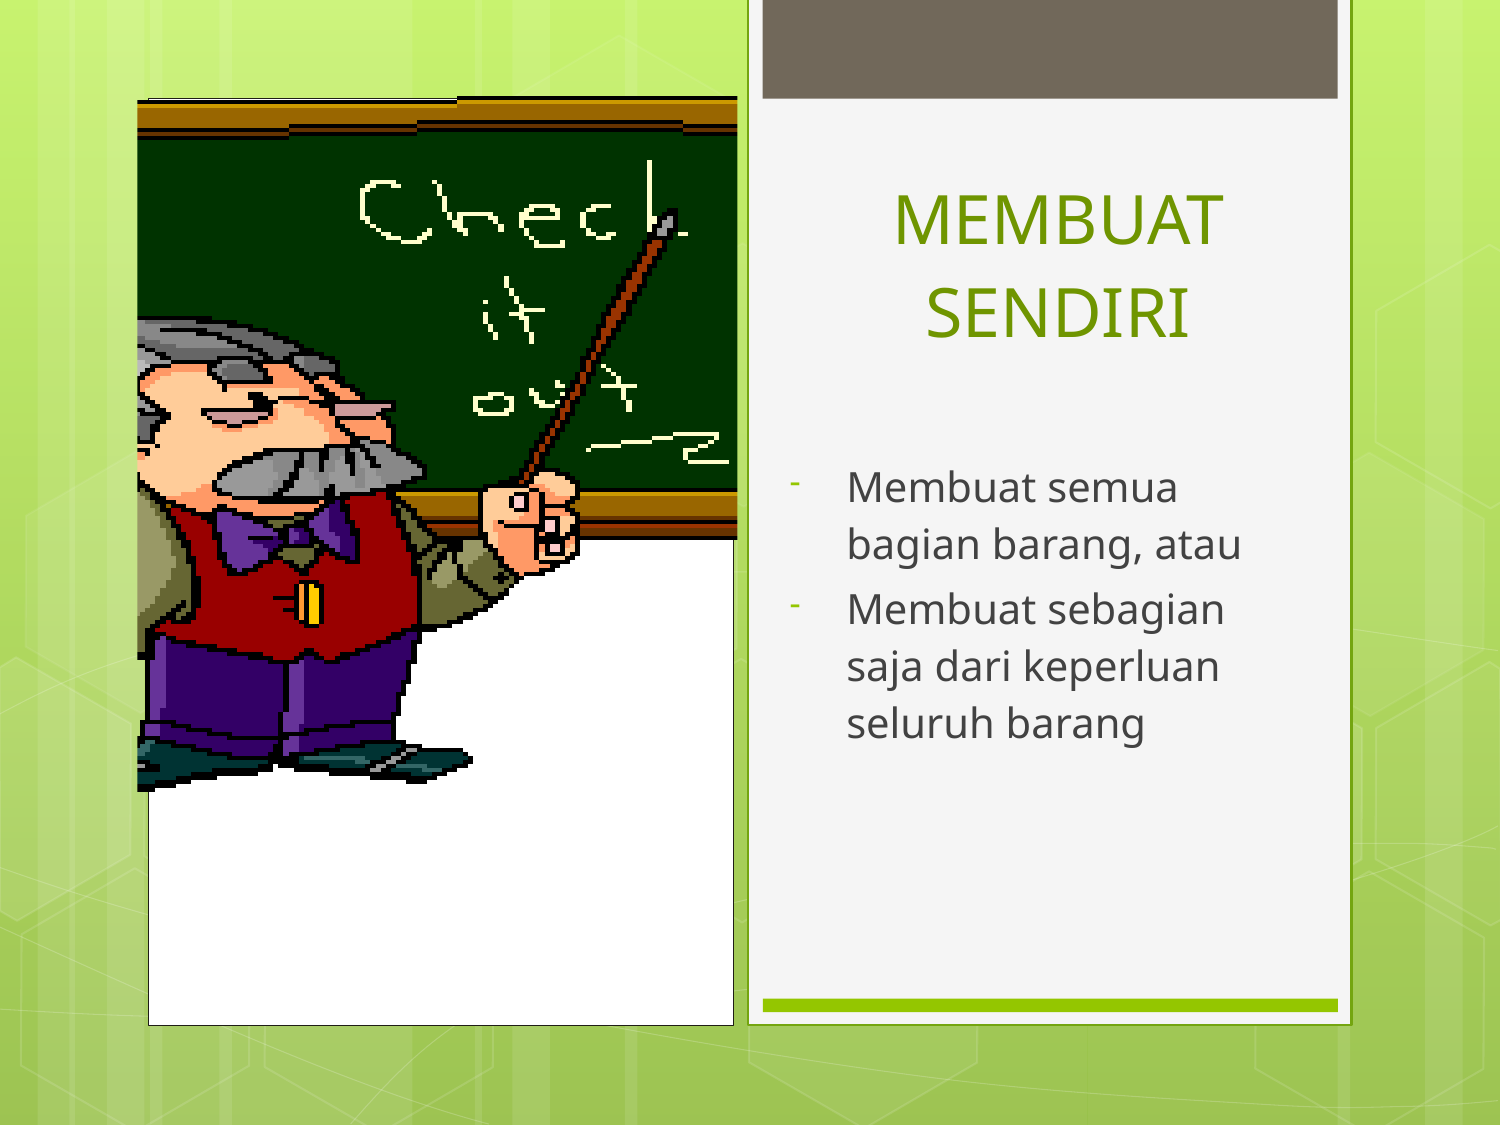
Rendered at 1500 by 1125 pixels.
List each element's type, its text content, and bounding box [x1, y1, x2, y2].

title MEMBUAT SENDIRI [787, 162, 1329, 365]
picture [137, 37, 738, 801]
list Membuat semua bagian barang, atau Membuat sebagian saja dari keperluan seluruh barang [774, 450, 1317, 925]
